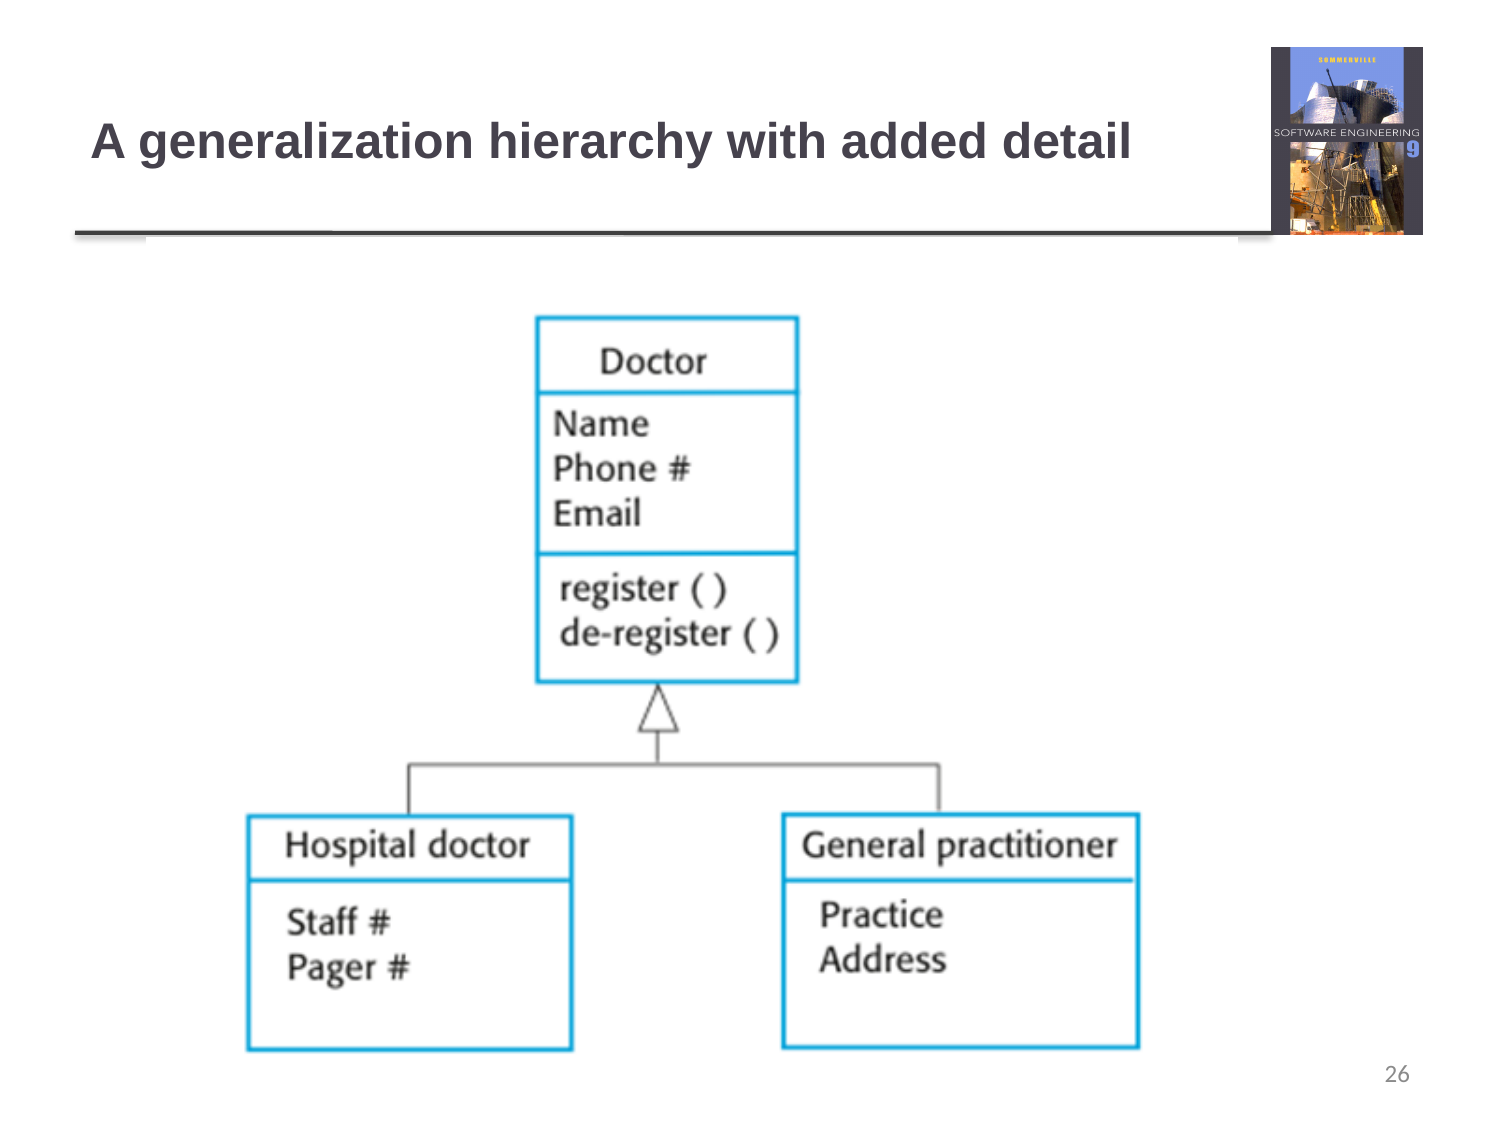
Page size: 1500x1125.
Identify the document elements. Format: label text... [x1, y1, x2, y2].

slide_number 26 [1243, 1042, 1425, 1103]
picture [146, 237, 1239, 1125]
picture [1272, 47, 1423, 235]
title A generalization hierarchy with added detail [74, 44, 1272, 233]
